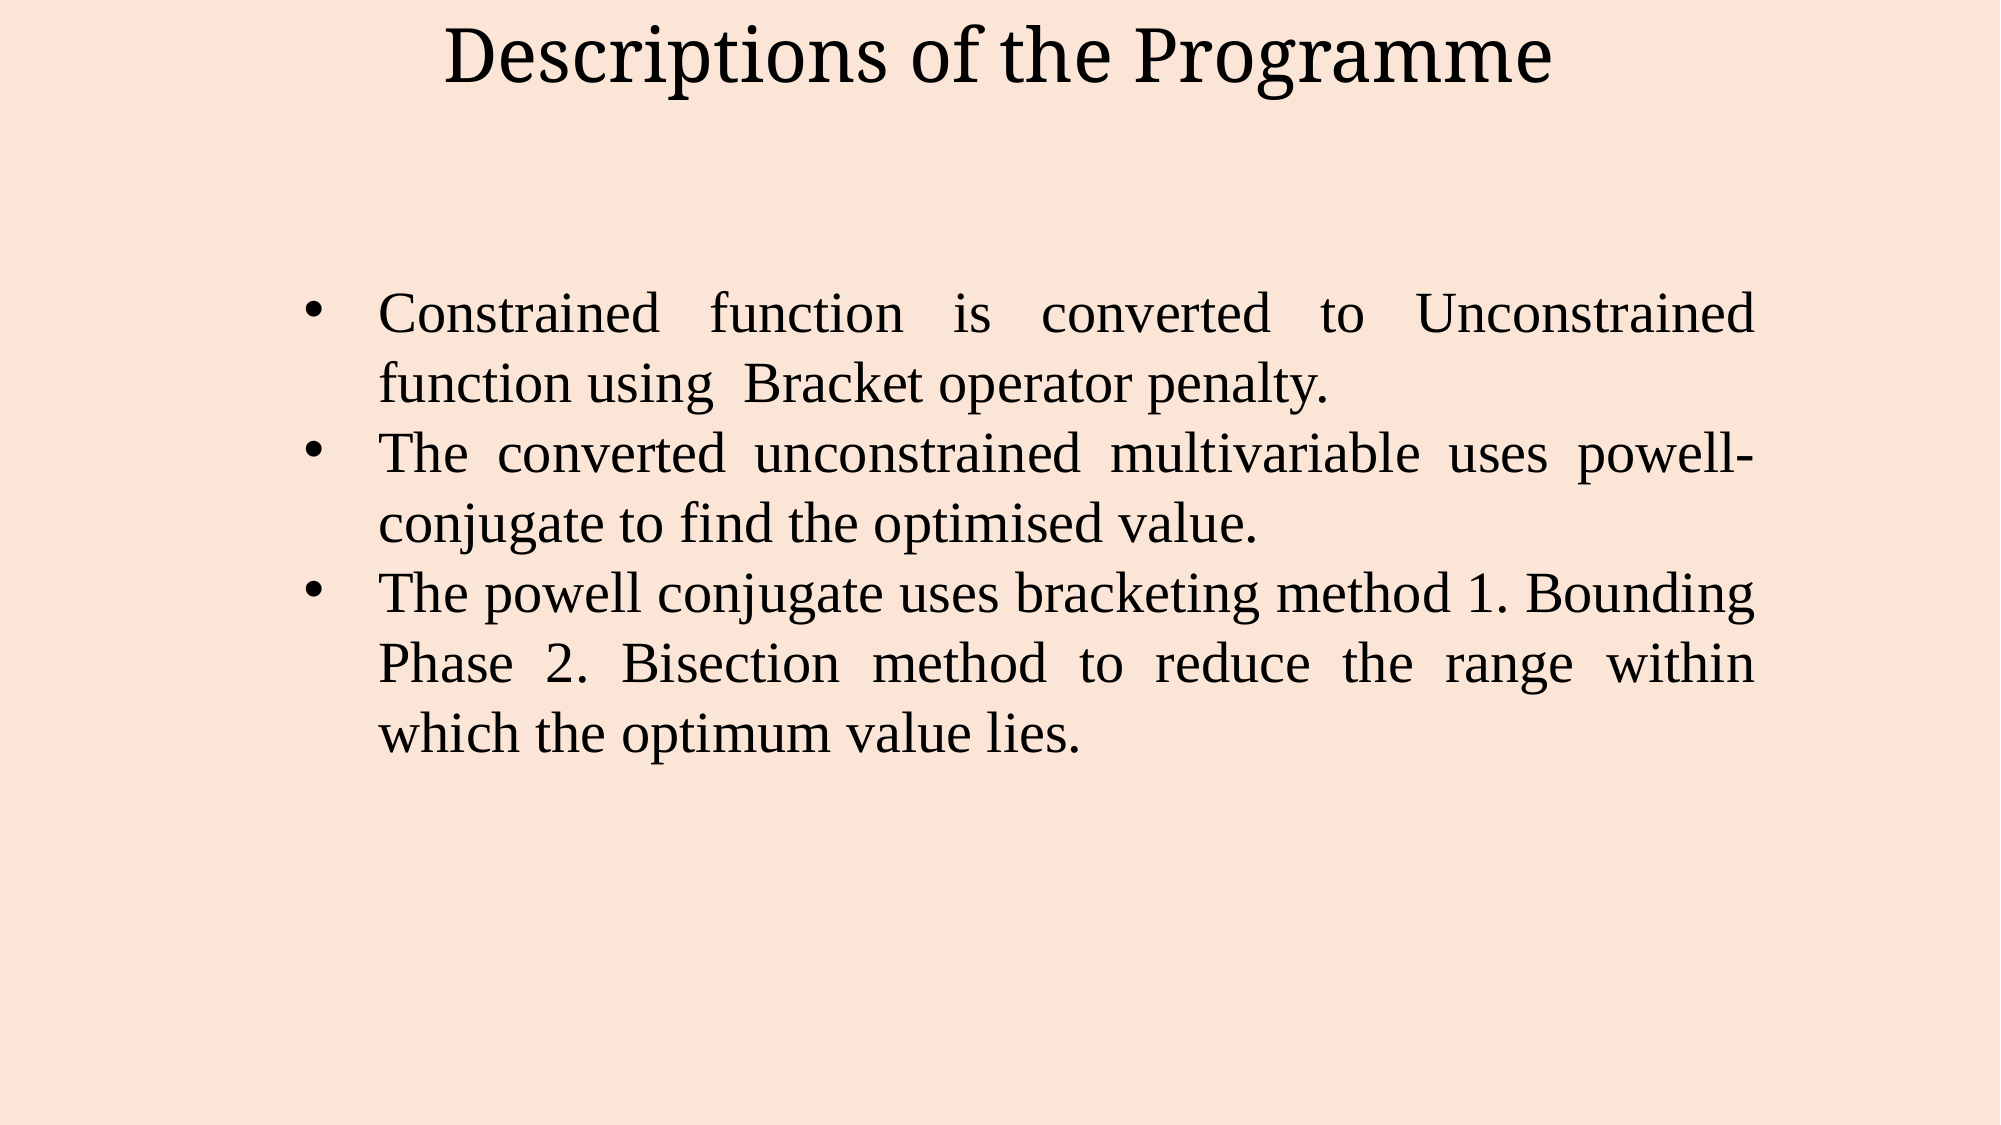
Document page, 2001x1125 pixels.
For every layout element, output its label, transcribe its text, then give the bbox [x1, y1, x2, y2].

text_box Constrained function is converted to Unconstrained function using Bracket operator penalty. The converted unconstrained multivariable uses powell- conjugate to find the optimised value. The powell conjugate uses bracketing method 1. Bounding Phase 2. Bisection method to reduce the range within which the optimum value lies. [288, 266, 1771, 771]
text_box Descriptions of the Programme [0, 0, 2000, 105]
